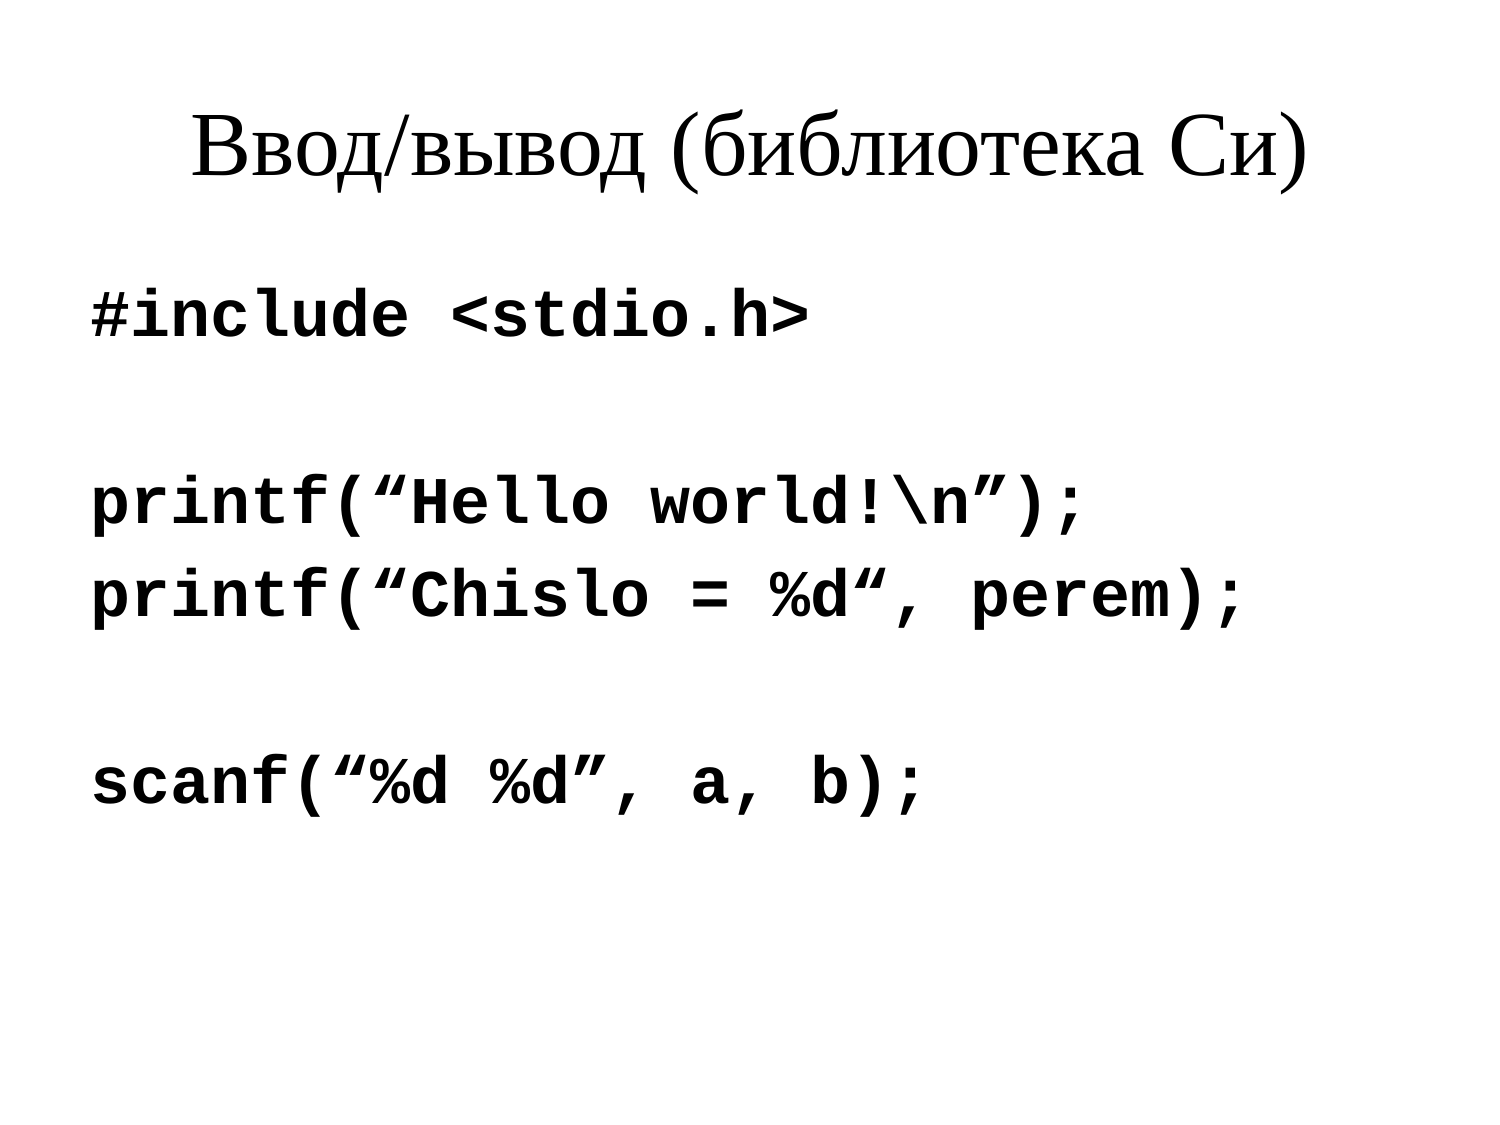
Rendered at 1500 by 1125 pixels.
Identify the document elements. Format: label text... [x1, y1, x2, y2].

title Ввод/вывод (библиотека Си) [75, 45, 1425, 233]
list #include <stdio.h> printf(“Hello world!\n”); printf(“Chislo = %d“, perem); scanf(“%d %d”, a, b); [75, 262, 1425, 1005]
